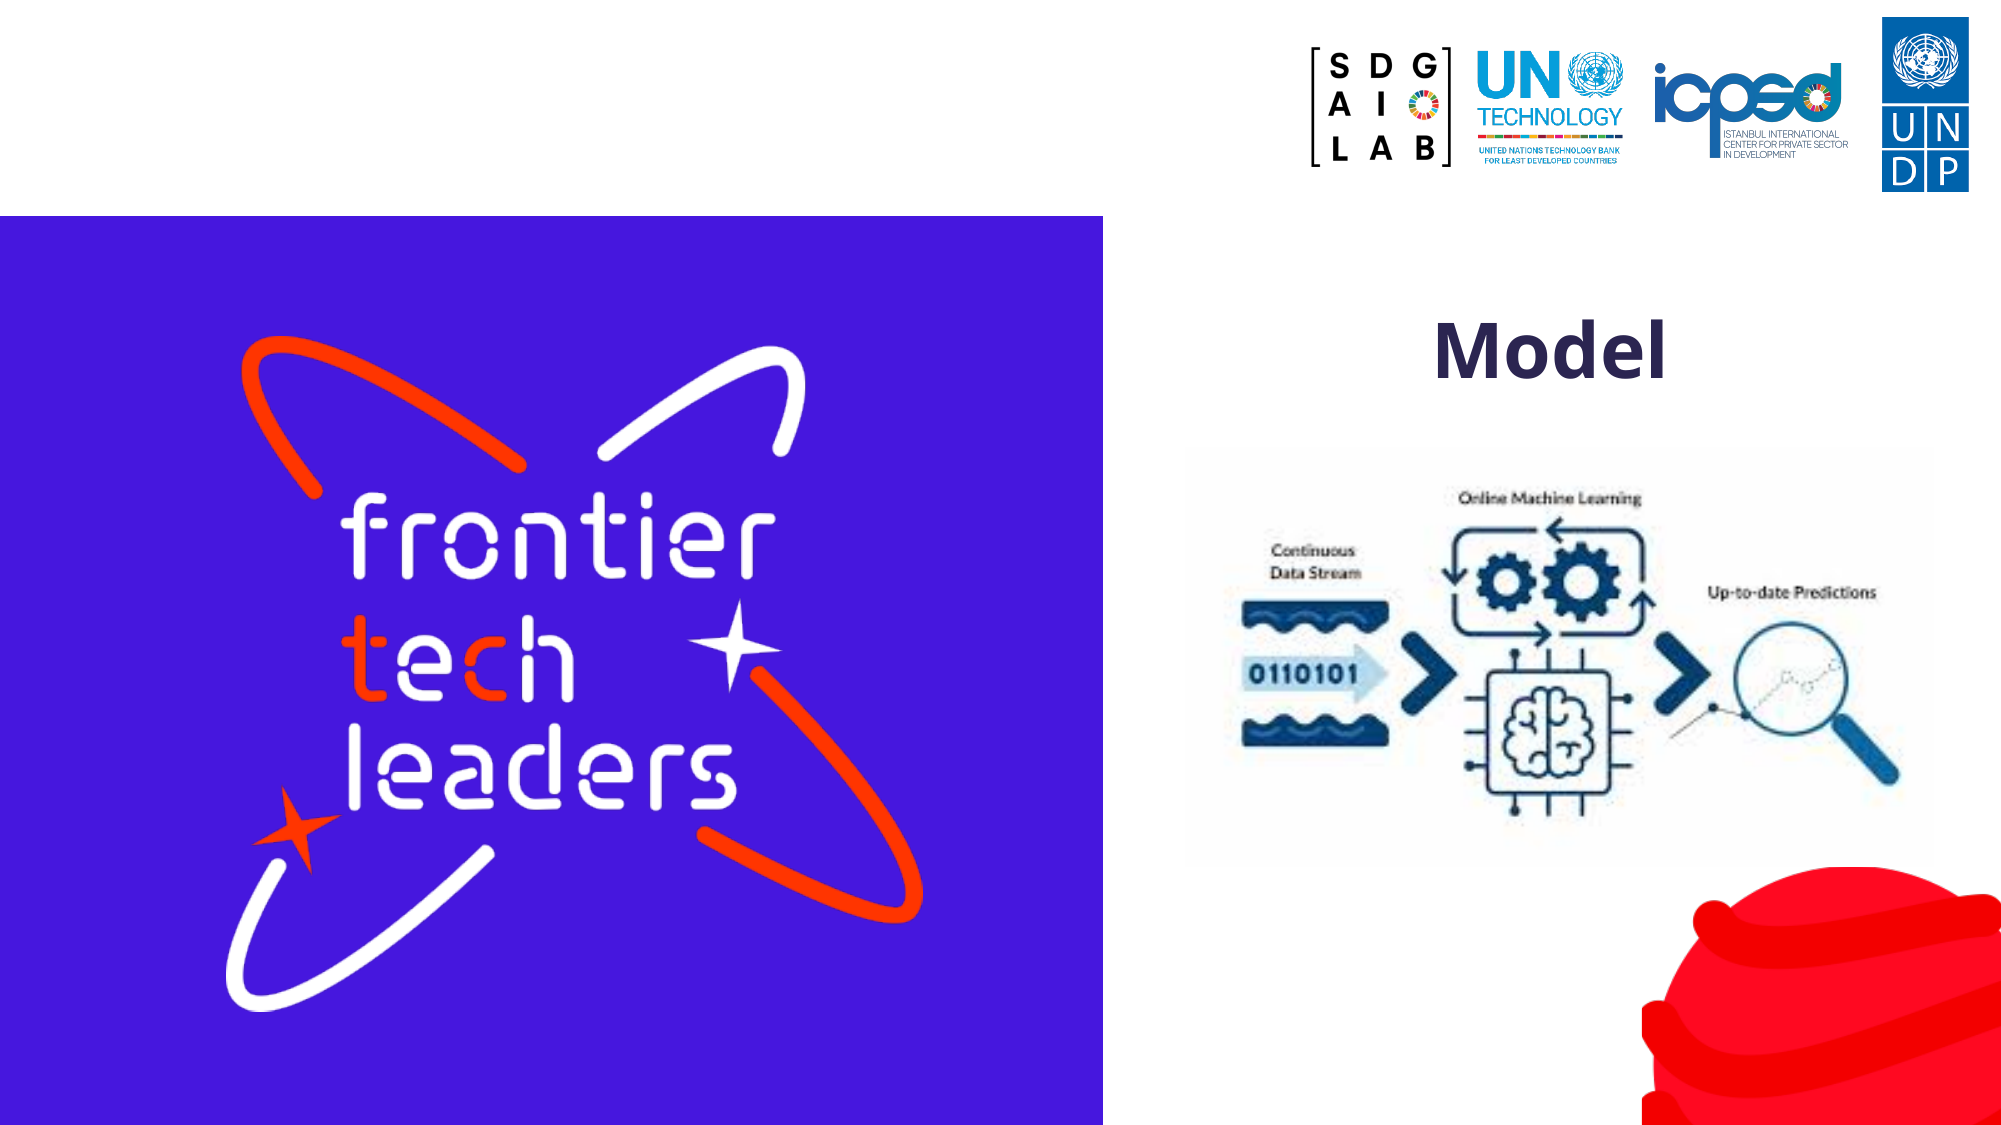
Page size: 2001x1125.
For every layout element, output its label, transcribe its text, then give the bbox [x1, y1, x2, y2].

picture [1306, 40, 1457, 168]
picture [1804, 84, 1830, 111]
picture [226, 336, 923, 1013]
text_box Model [1069, 293, 2000, 402]
picture [1881, 16, 1969, 193]
picture [1471, 48, 1630, 170]
text_box [0, 217, 1102, 1125]
picture [1184, 447, 2001, 1125]
picture [1655, 63, 1848, 158]
